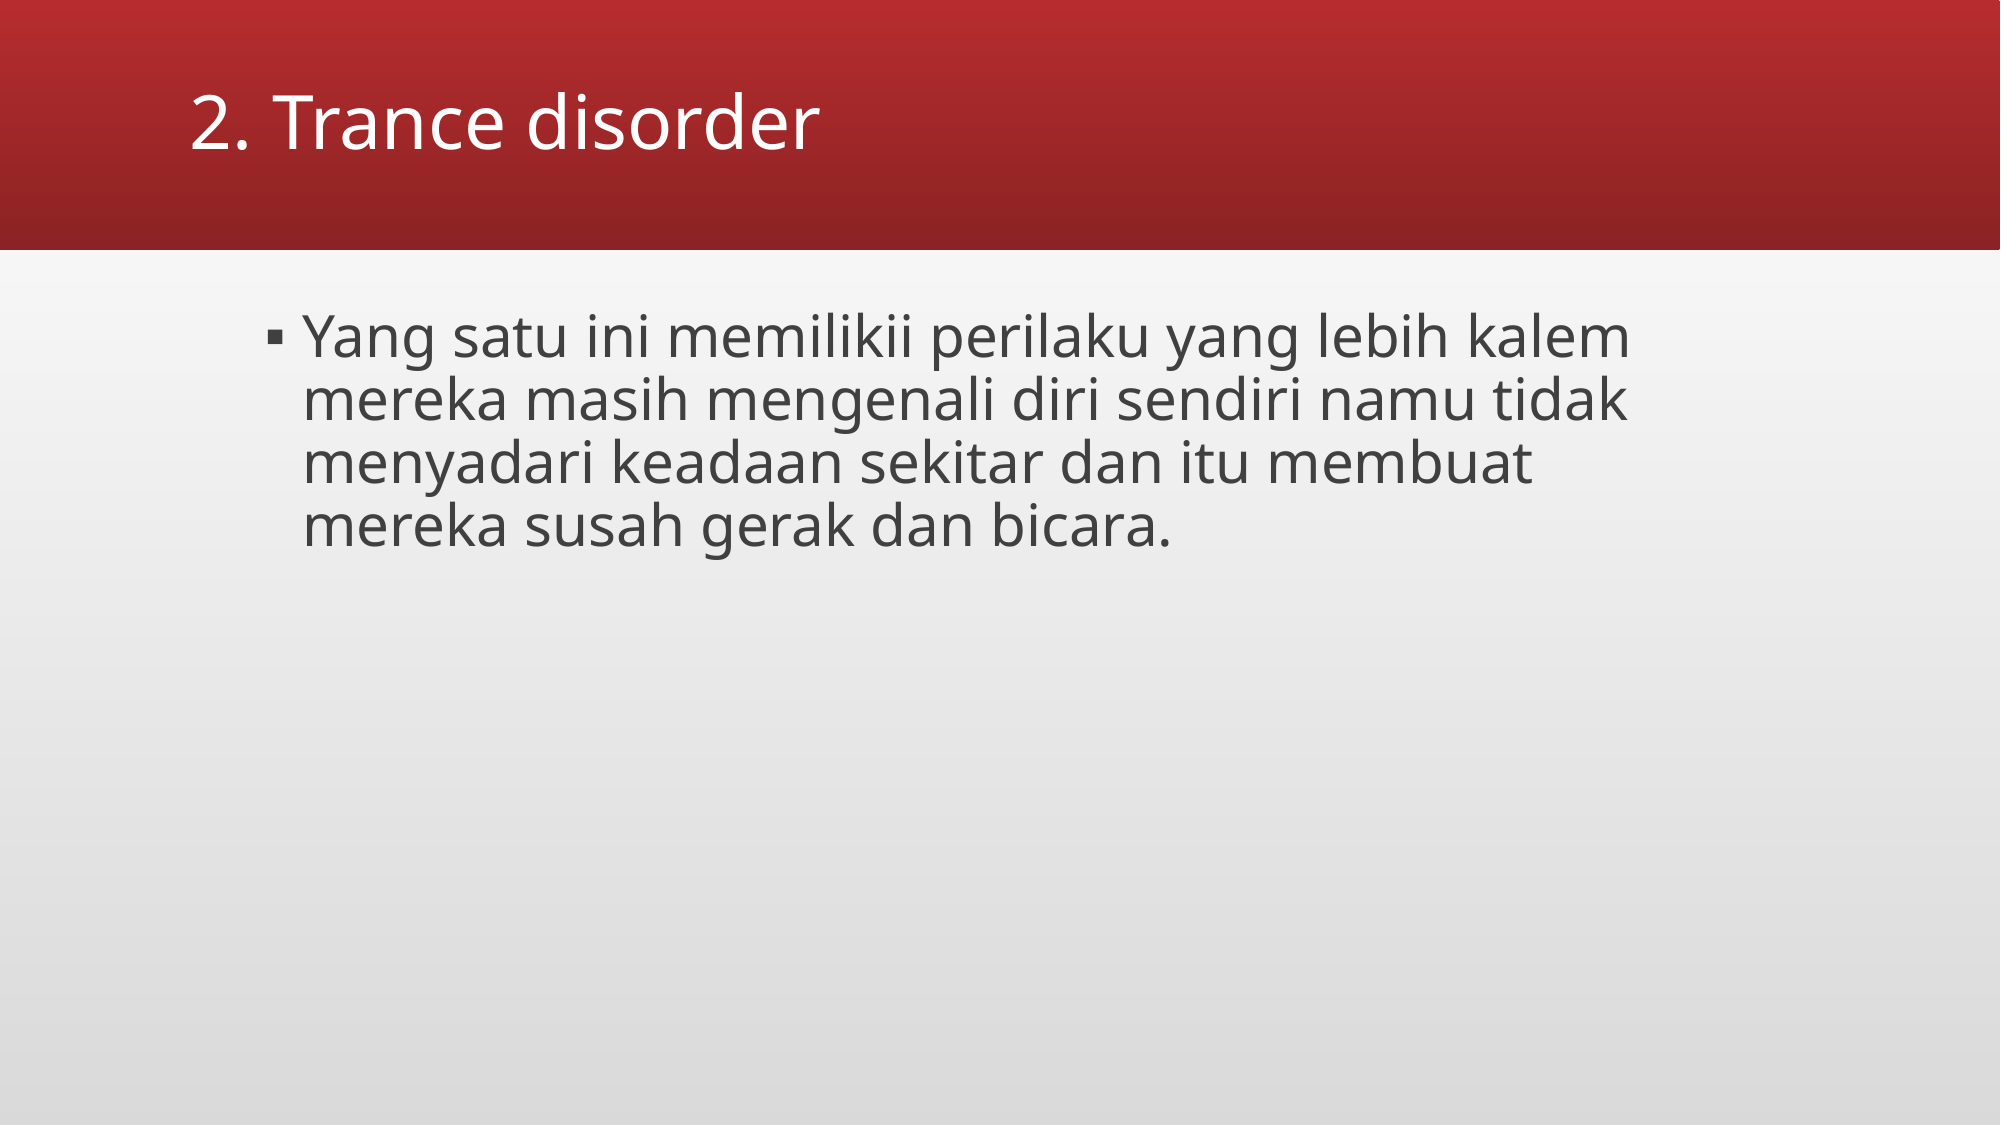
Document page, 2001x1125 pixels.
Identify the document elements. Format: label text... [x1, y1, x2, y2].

title 2. Trance disorder [174, 16, 1825, 234]
list Yang satu ini memilikii perilaku yang lebih kalem mereka masih mengenali diri sendiri namu tidak menyadari keadaan sekitar dan itu membuat mereka susah gerak dan bicara. [249, 299, 1750, 1050]
